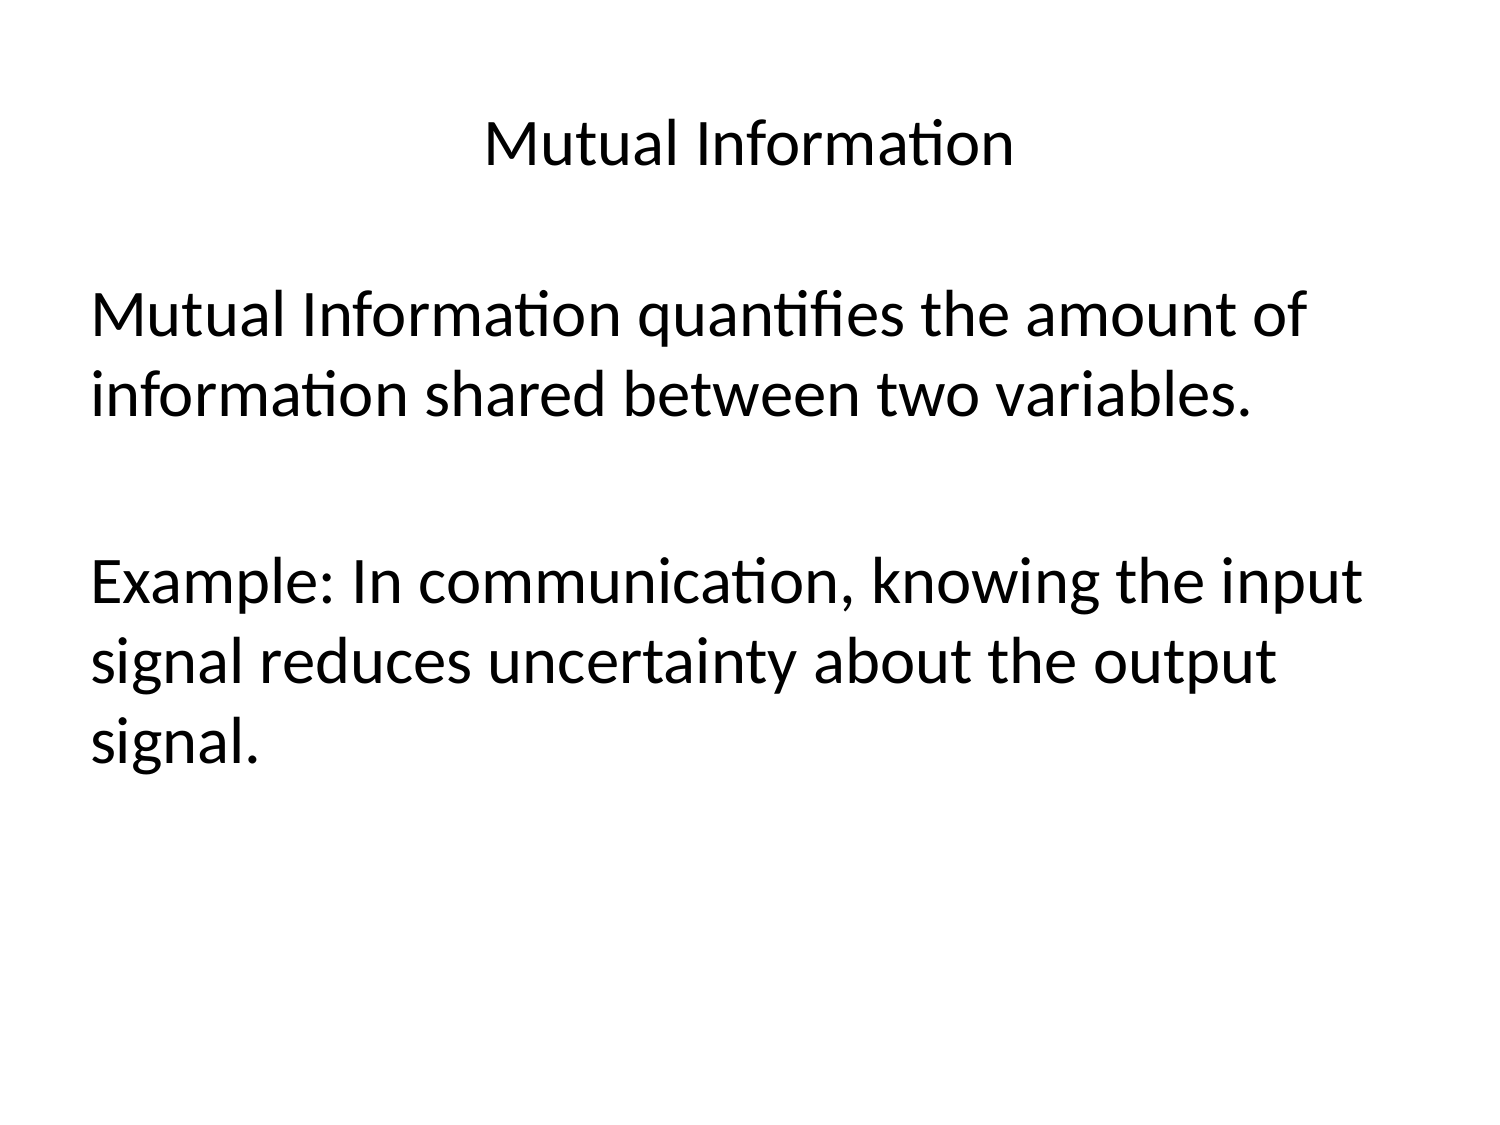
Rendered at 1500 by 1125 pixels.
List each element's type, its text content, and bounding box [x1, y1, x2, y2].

title Mutual Information [75, 45, 1425, 233]
